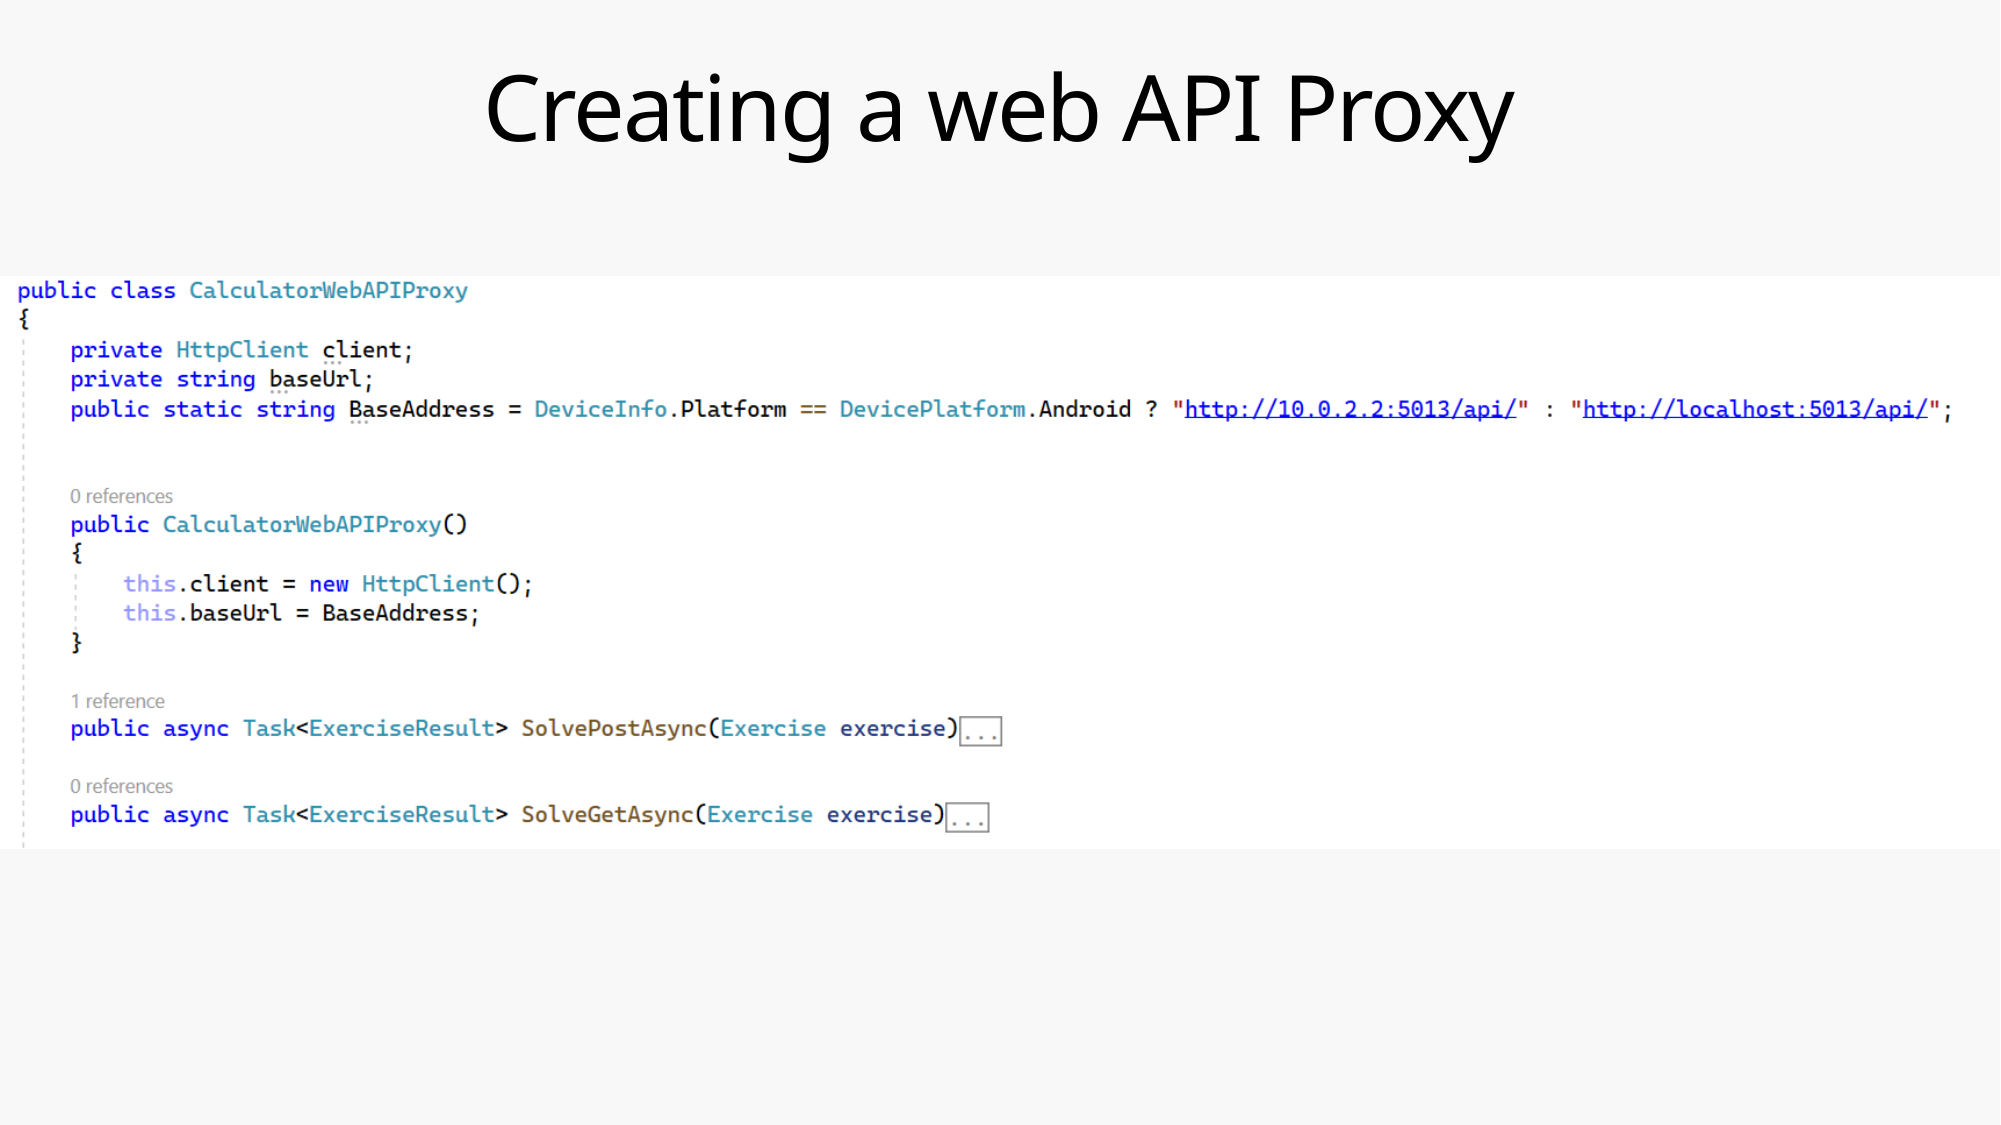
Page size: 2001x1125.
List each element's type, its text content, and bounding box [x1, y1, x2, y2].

picture [0, 276, 2000, 849]
title Creating a web API Proxy [0, 47, 2000, 196]
